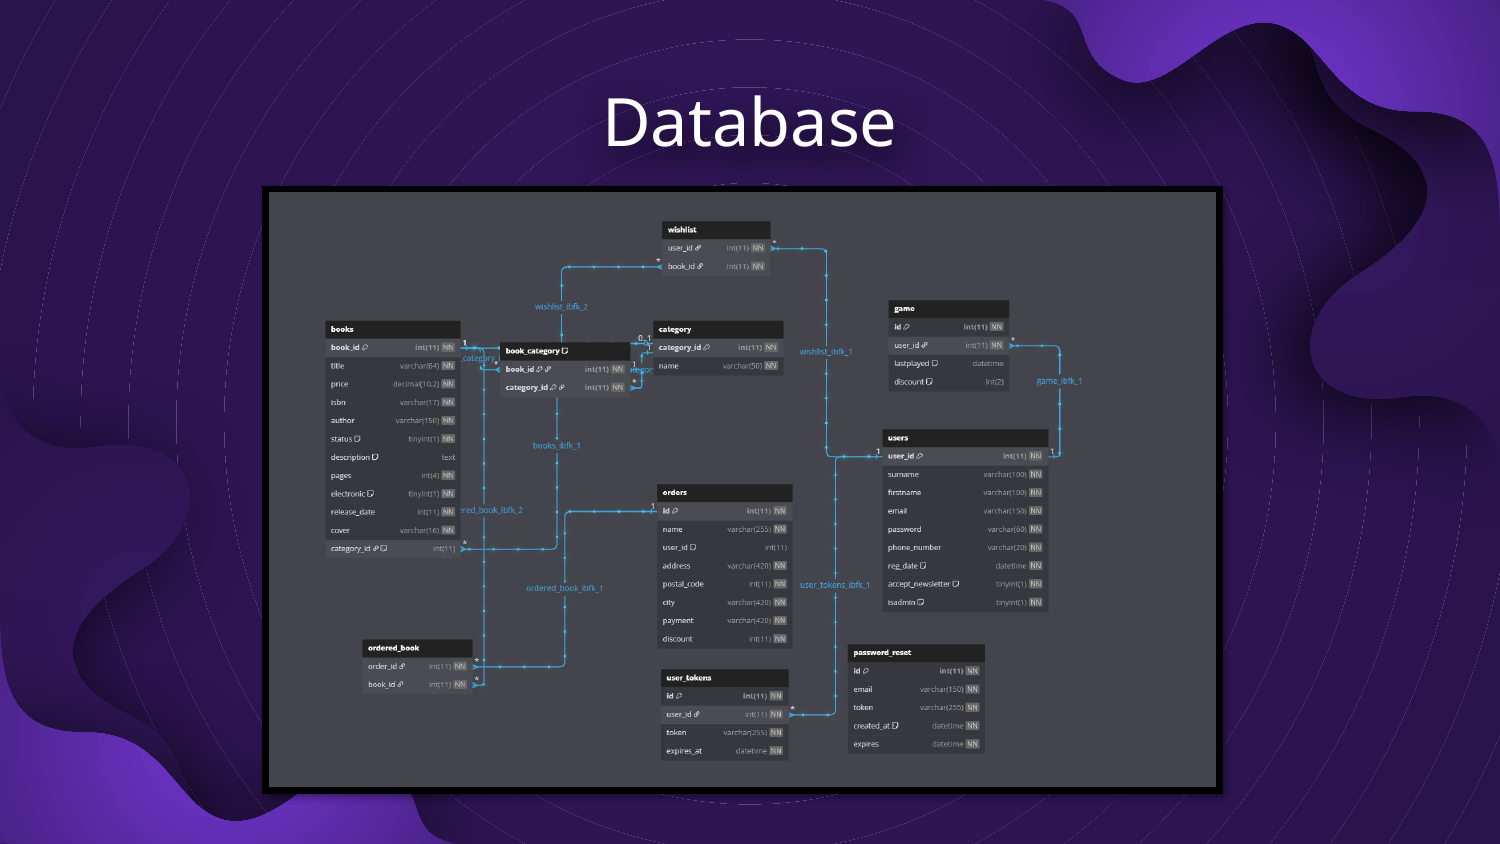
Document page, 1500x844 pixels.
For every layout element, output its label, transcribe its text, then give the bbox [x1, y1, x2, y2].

title Database [0, 65, 1500, 183]
picture [268, 191, 1217, 788]
